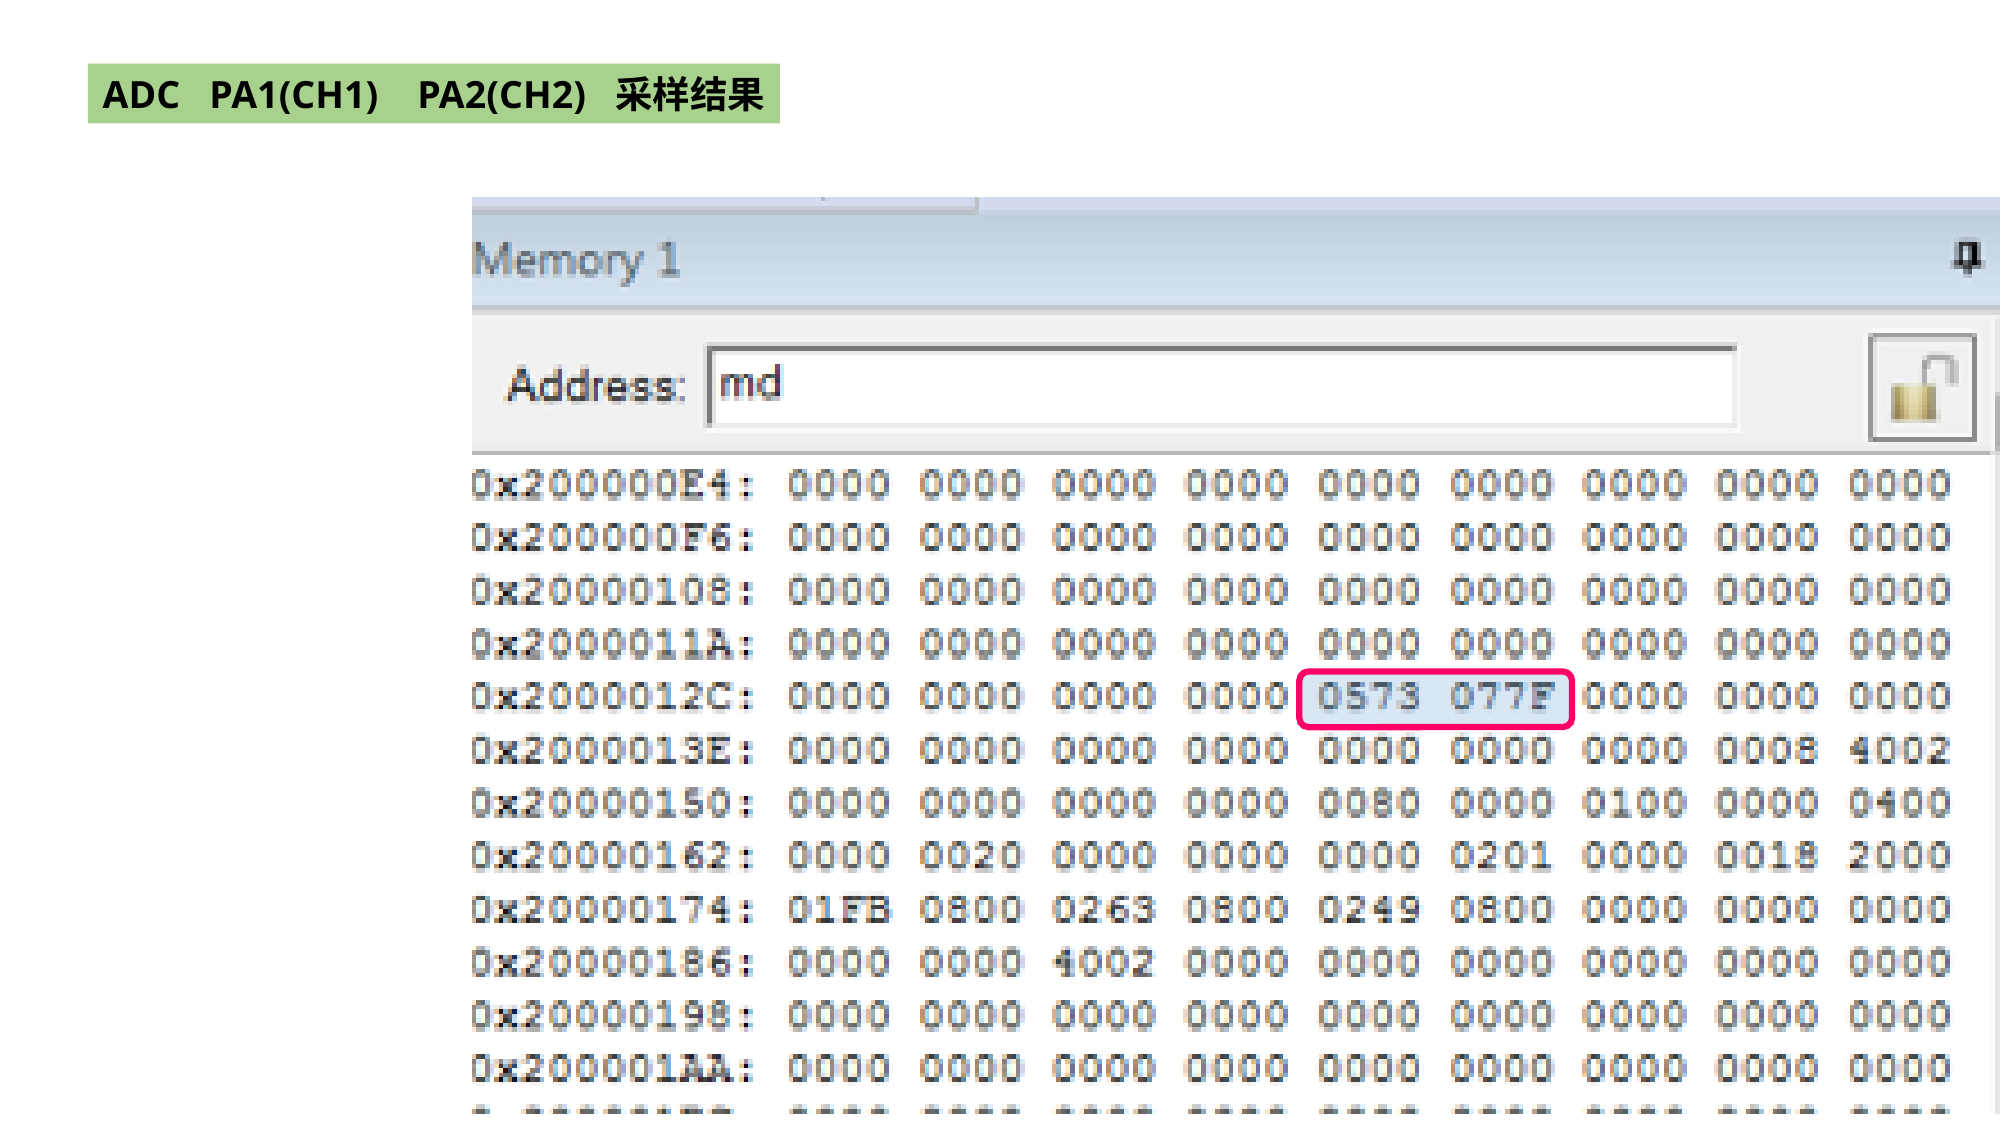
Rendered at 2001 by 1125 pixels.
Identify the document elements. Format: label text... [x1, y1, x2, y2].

text_box ADC PA1(CH1) PA2(CH2) 采样结果 [87, 63, 780, 124]
picture [472, 197, 2000, 1114]
